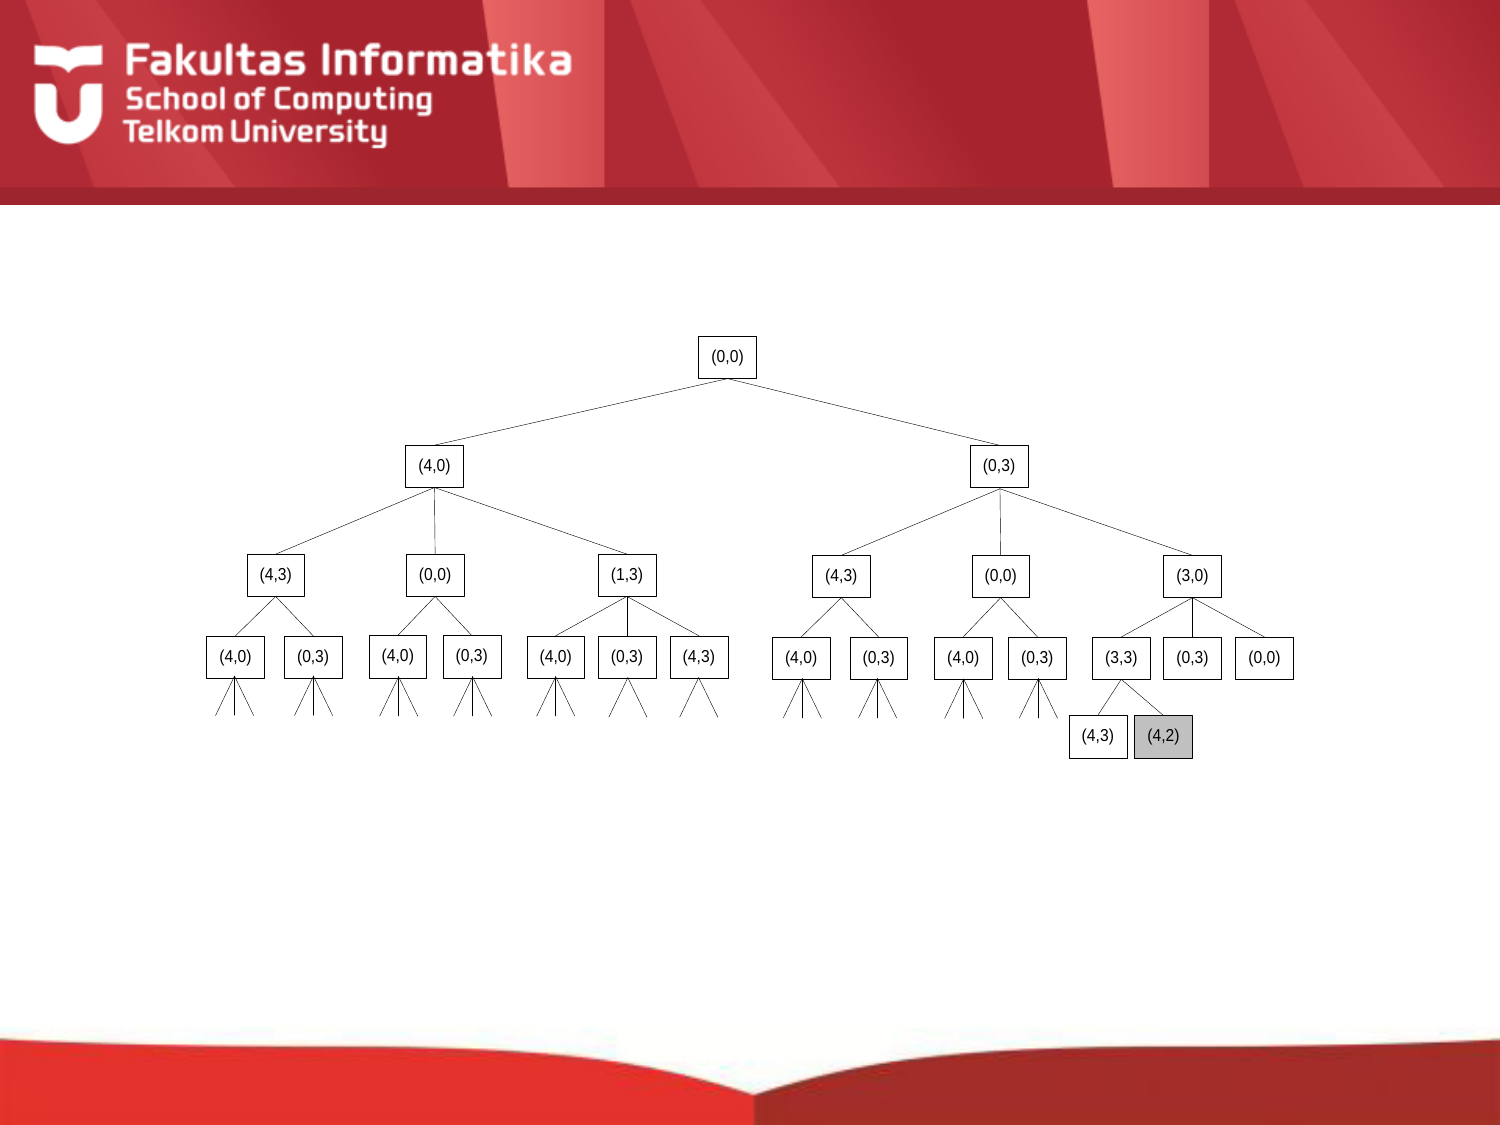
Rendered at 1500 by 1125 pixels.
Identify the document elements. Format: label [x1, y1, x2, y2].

text_box [204, 333, 1296, 925]
picture [0, 0, 1500, 205]
picture [0, 1024, 1500, 1125]
